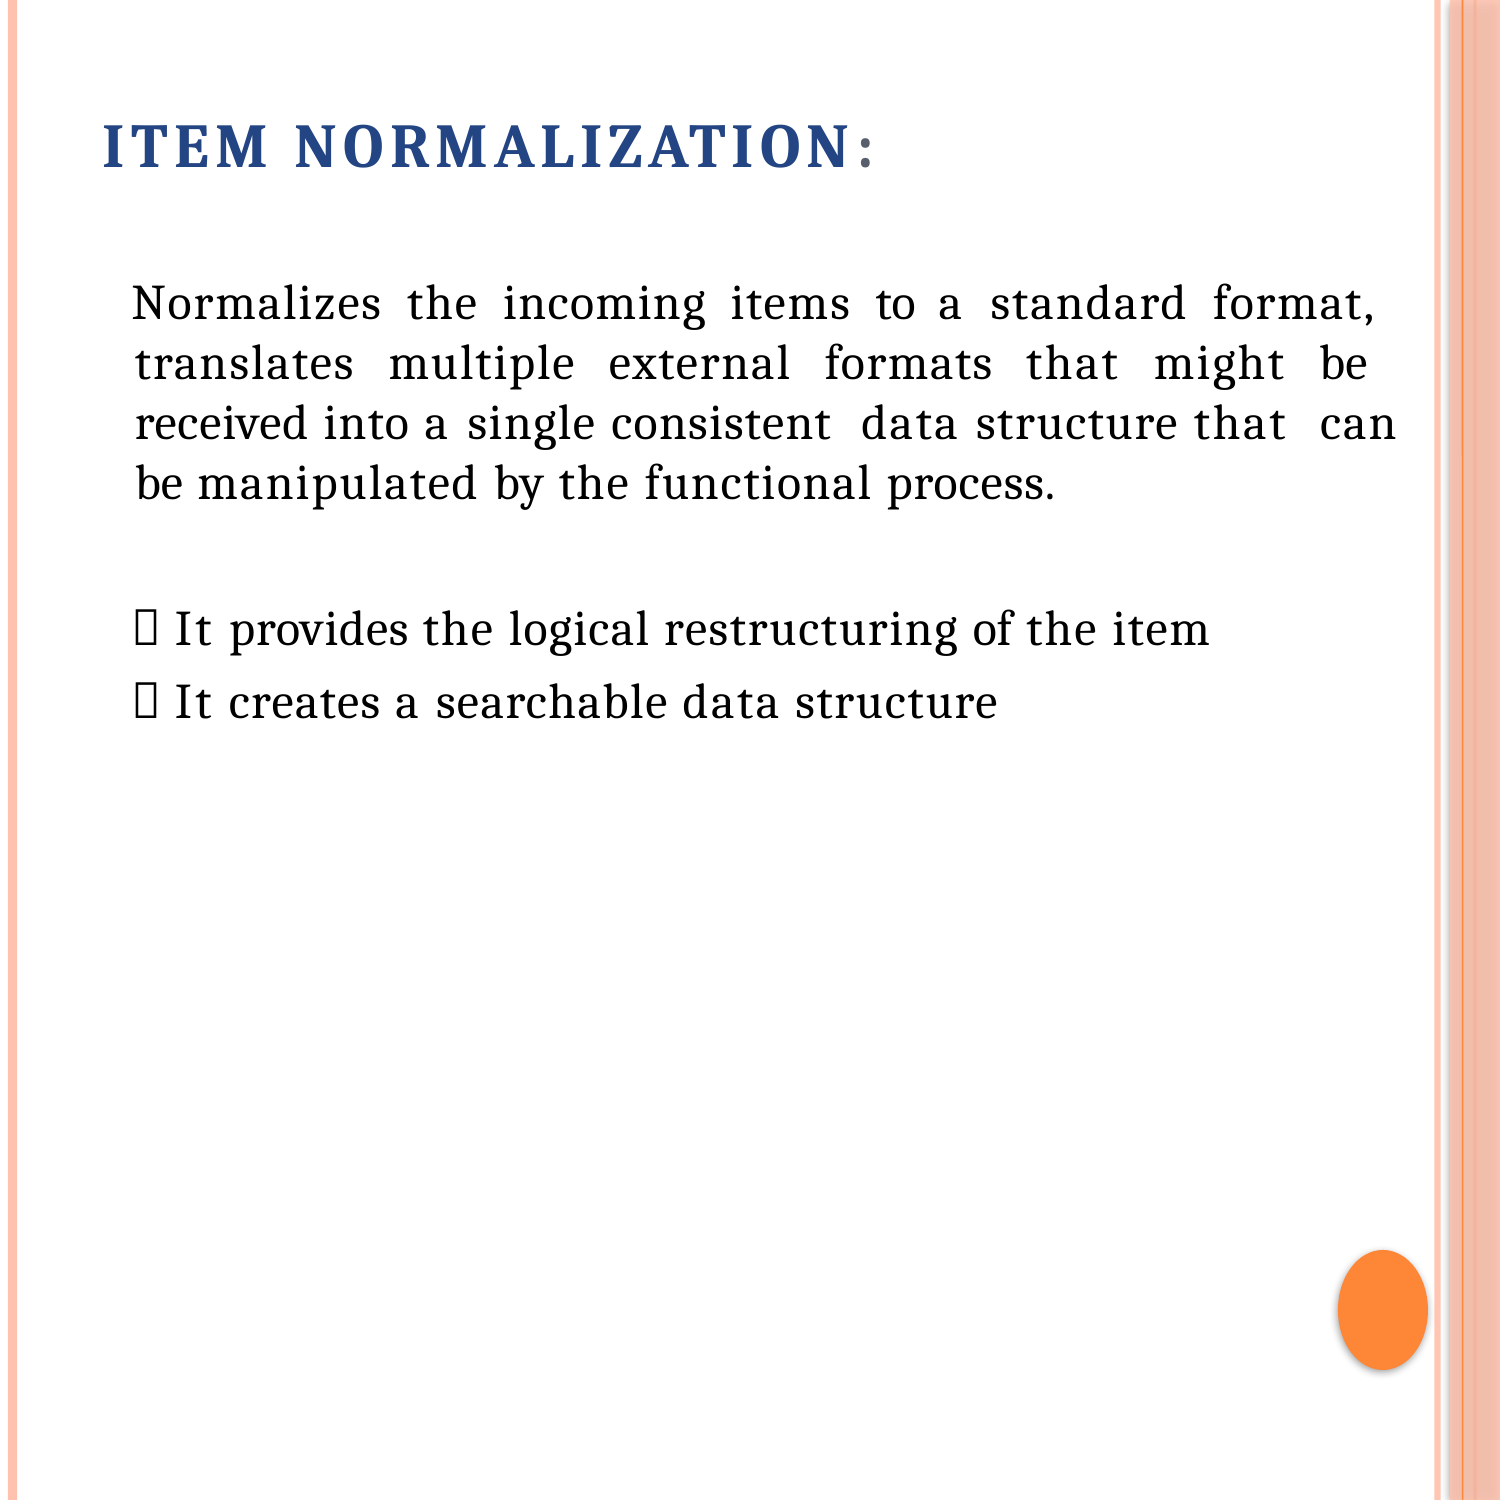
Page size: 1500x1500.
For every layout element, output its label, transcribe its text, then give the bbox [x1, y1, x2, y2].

title ITEM NORMALIZATION: [100, 0, 1000, 180]
text_box Normalizes the incoming items to a standard format, translates multiple external formats that might be received into a single consistent data structure that can be manipulated by the functional process.  It provides the logical restructuring of the item  It creates a searchable data structure [129, 267, 1400, 729]
